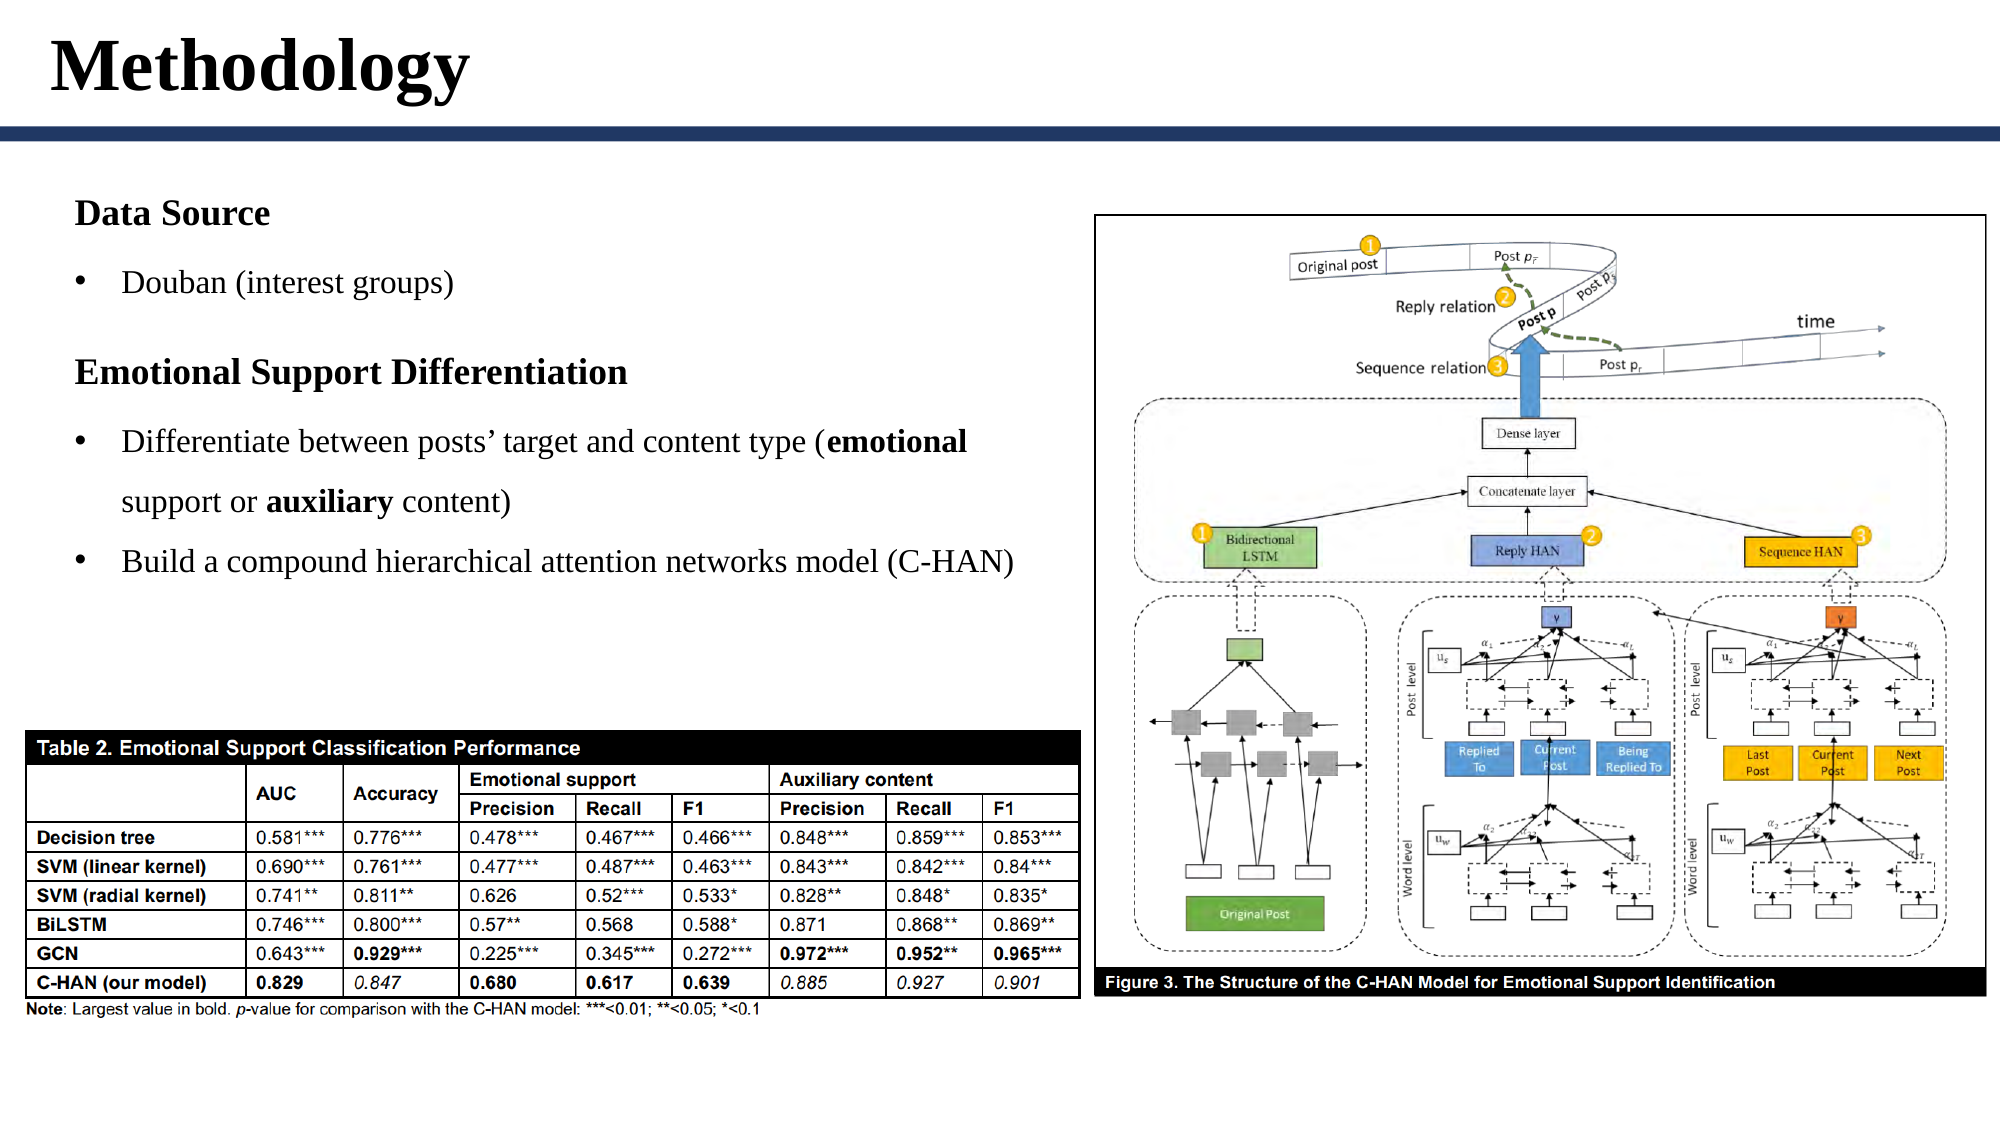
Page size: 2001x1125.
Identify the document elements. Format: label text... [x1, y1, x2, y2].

text_box Methodology [35, 8, 1541, 113]
text_box Emotional Support Differentiation [59, 317, 879, 392]
text_box Data Source [59, 158, 879, 232]
picture [1092, 209, 1989, 999]
text_box [0, 125, 2000, 142]
picture [22, 723, 1082, 1022]
text_box Douban (interest groups) [59, 232, 1092, 308]
text_box Differentiate between posts’ target and content type (emotional support or auxiliary content) Build a compound hierarchical attention networks model (C-HAN) [59, 392, 1036, 587]
